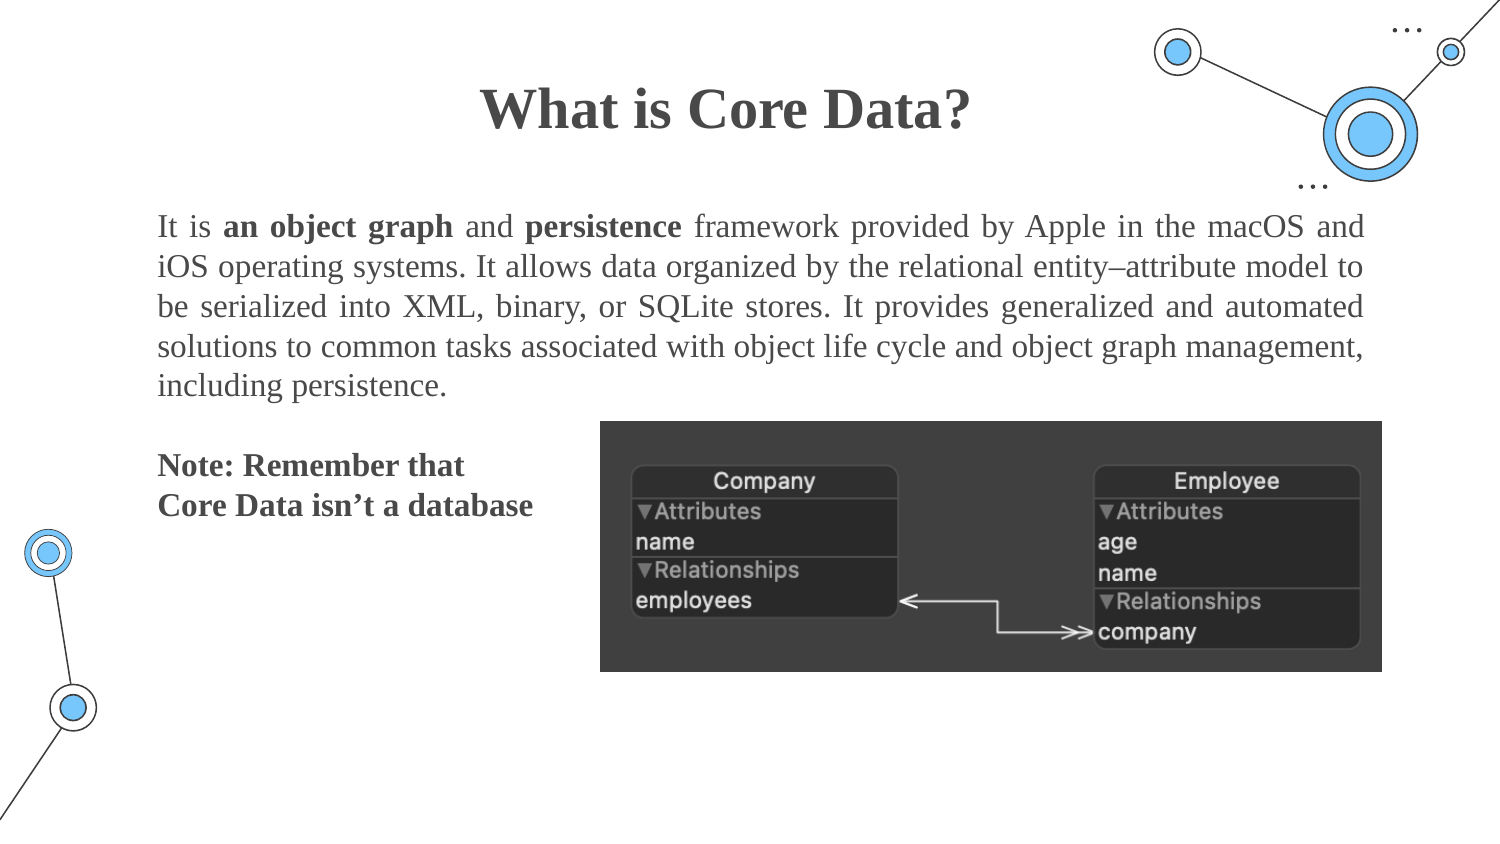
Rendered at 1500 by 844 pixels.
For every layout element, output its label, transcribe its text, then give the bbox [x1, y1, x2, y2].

list It is an object graph and persistence framework provided by Apple in the macOS and iOS operating systems. It allows data organized by the relational entity–attribute model to be serialized into XML, binary, or SQLite stores. It provides generalized and automated solutions to common tasks associated with object life cycle and object graph management, including persistence. Note: Remember that Core Data isn’t a database [117, 188, 1382, 768]
picture [599, 421, 1382, 673]
title What is Core Data? [117, 55, 1336, 150]
